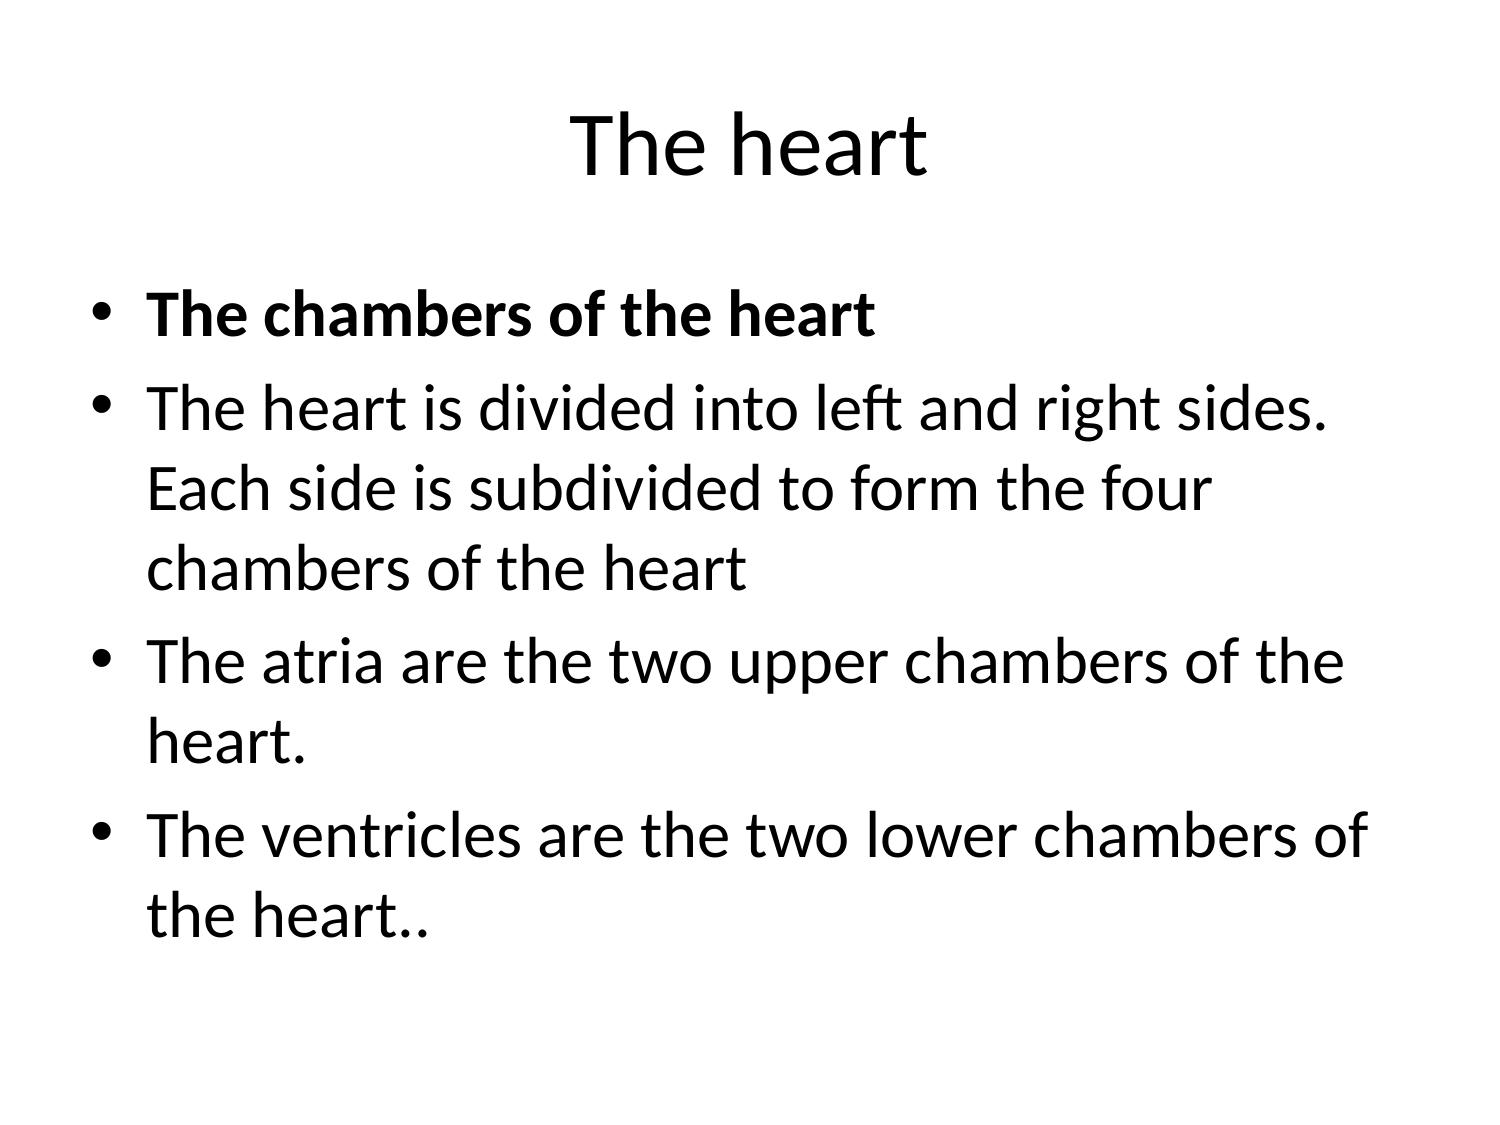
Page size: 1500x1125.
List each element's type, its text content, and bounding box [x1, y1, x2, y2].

list The chambers of the heart The heart is divided into left and right sides. Each side is subdivided to form the four chambers of the heart The atria are the two upper chambers of the heart. The ventricles are the two lower chambers of the heart.. [75, 262, 1425, 1005]
title The heart [75, 45, 1425, 233]
